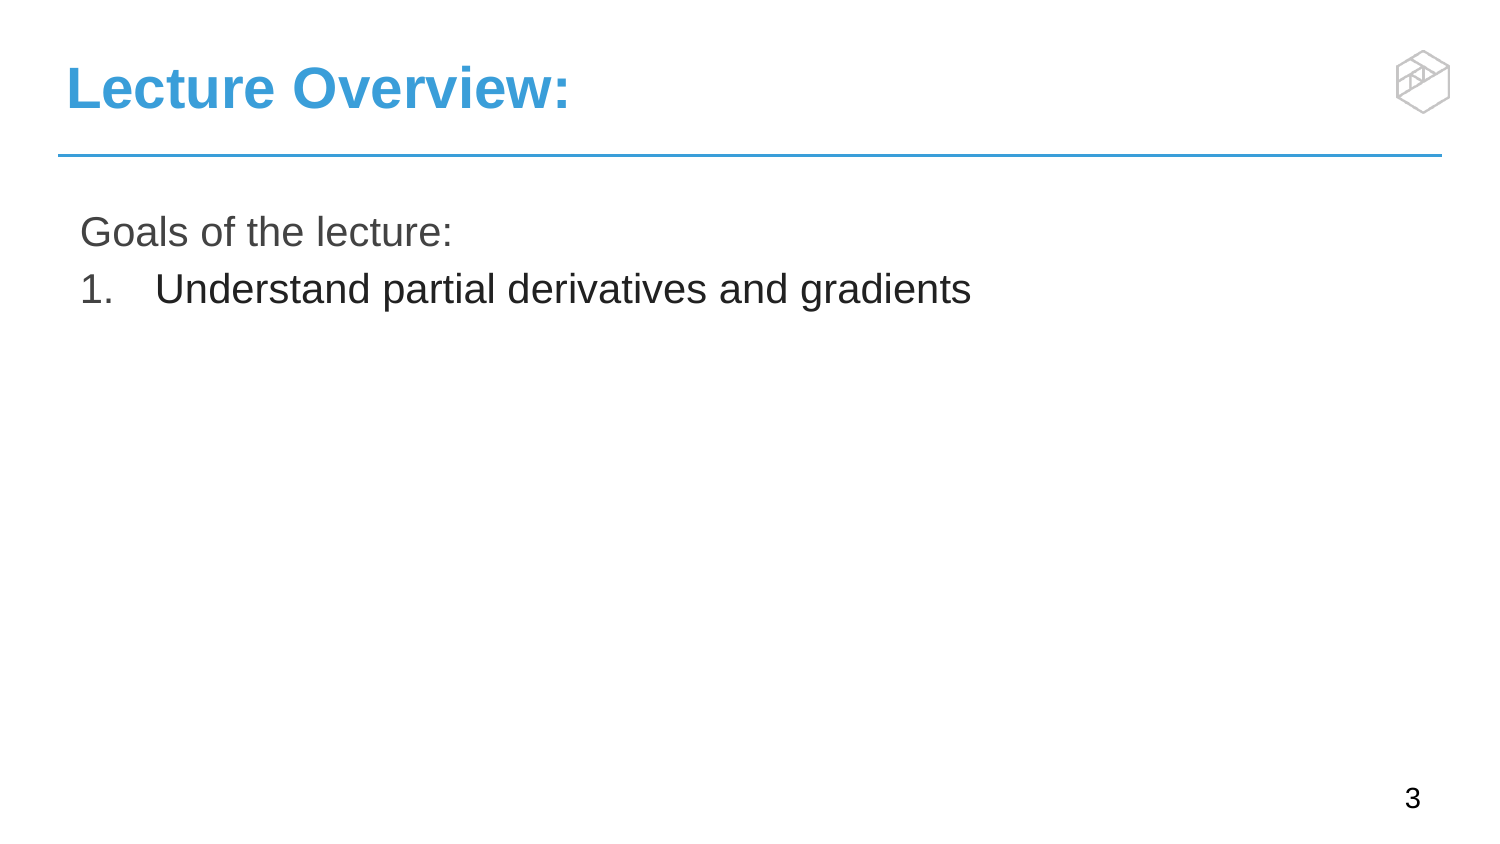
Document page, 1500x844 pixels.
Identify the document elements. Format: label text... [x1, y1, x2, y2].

picture [1396, 49, 1451, 114]
title Lecture Overview: [51, 35, 1135, 130]
list Goals of the lecture: Understand partial derivatives and gradients [52, 182, 1450, 771]
slide_number 3 [1389, 764, 1480, 830]
